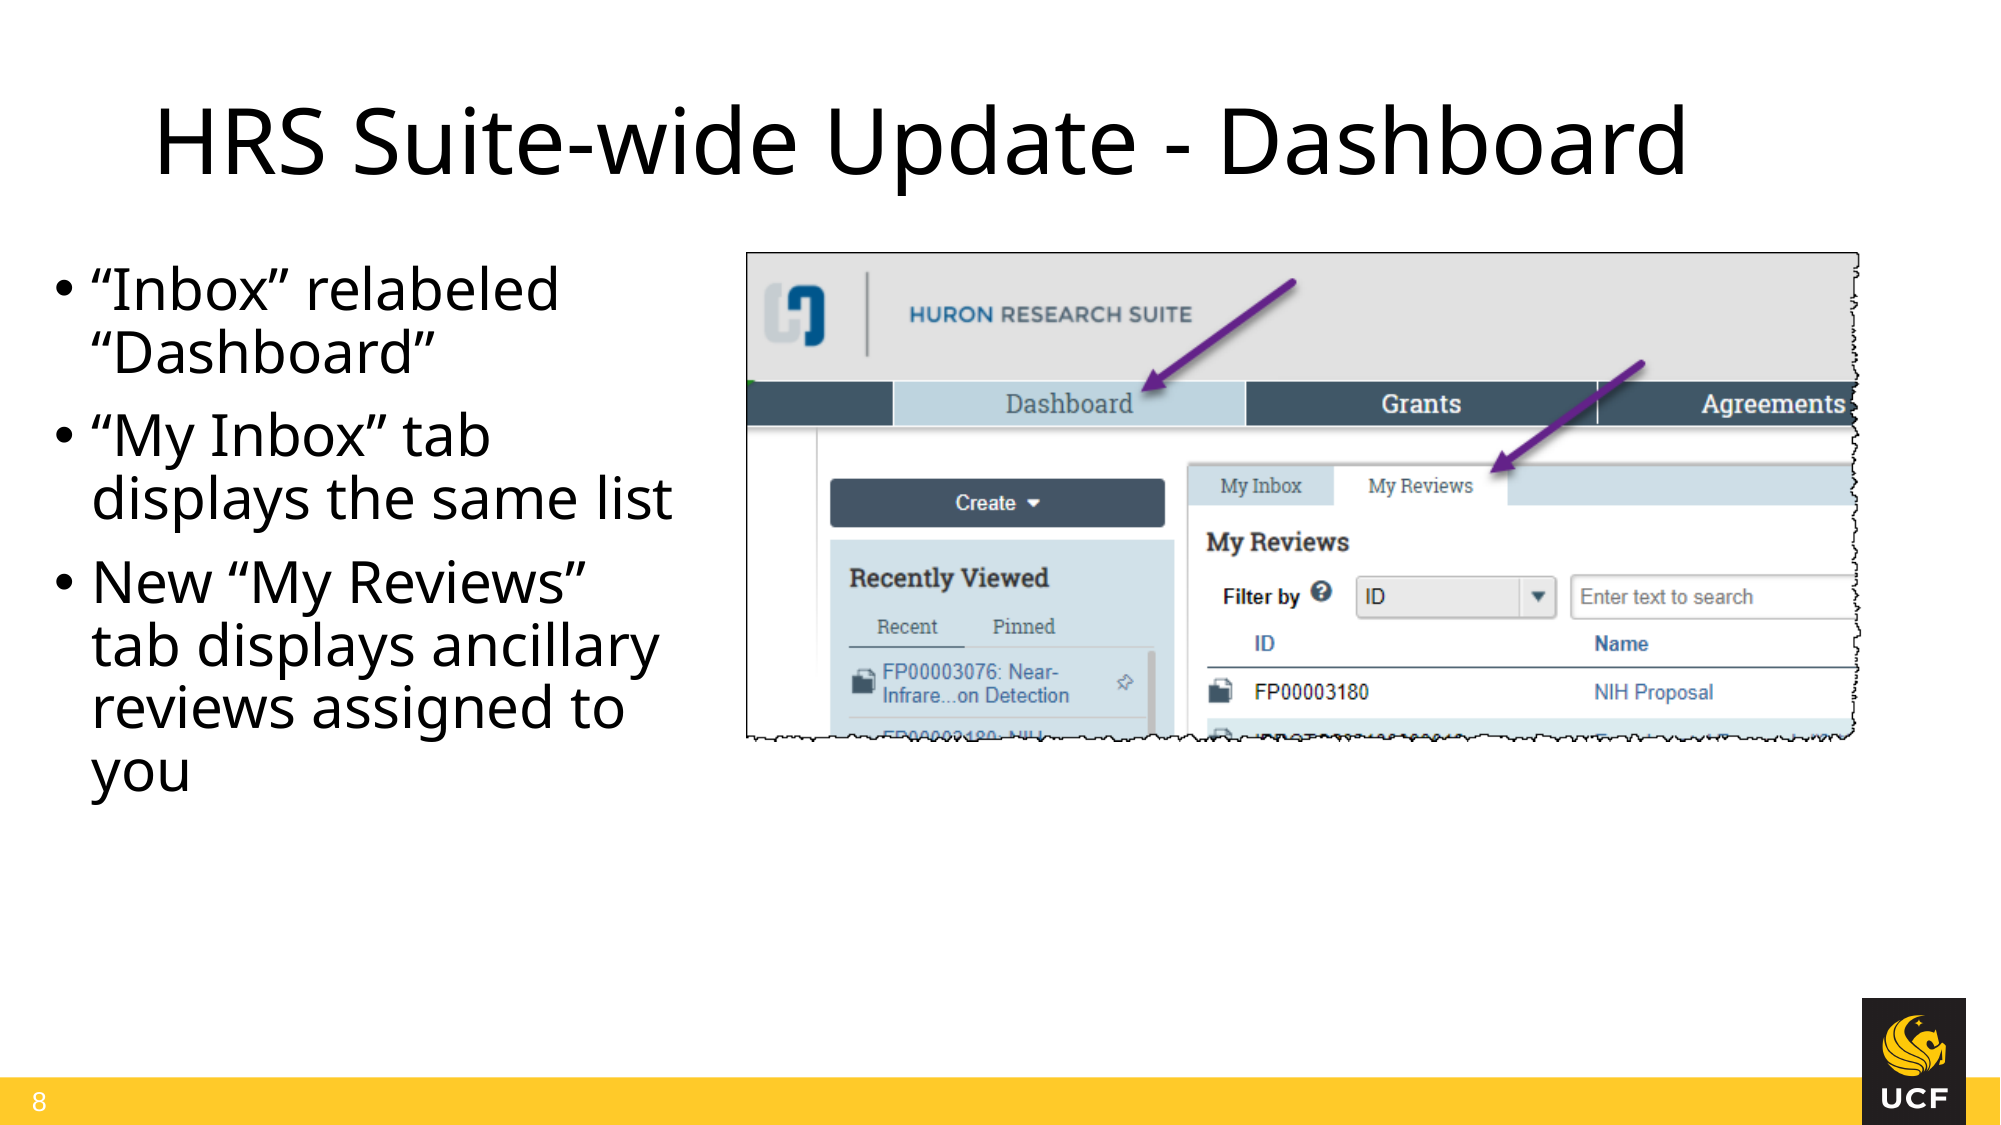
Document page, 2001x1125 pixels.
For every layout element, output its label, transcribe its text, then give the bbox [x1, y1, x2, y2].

picture [746, 252, 1863, 742]
title HRS Suite-wide Update - Dashboard [137, 59, 1863, 231]
picture [1862, 998, 1966, 1125]
slide_number 8 [16, 1077, 138, 1124]
list “Inbox” relabeled “Dashboard” “My Inbox” tab displays the same list New “My Reviews” tab displays ancillary reviews assigned to you [39, 252, 701, 1014]
